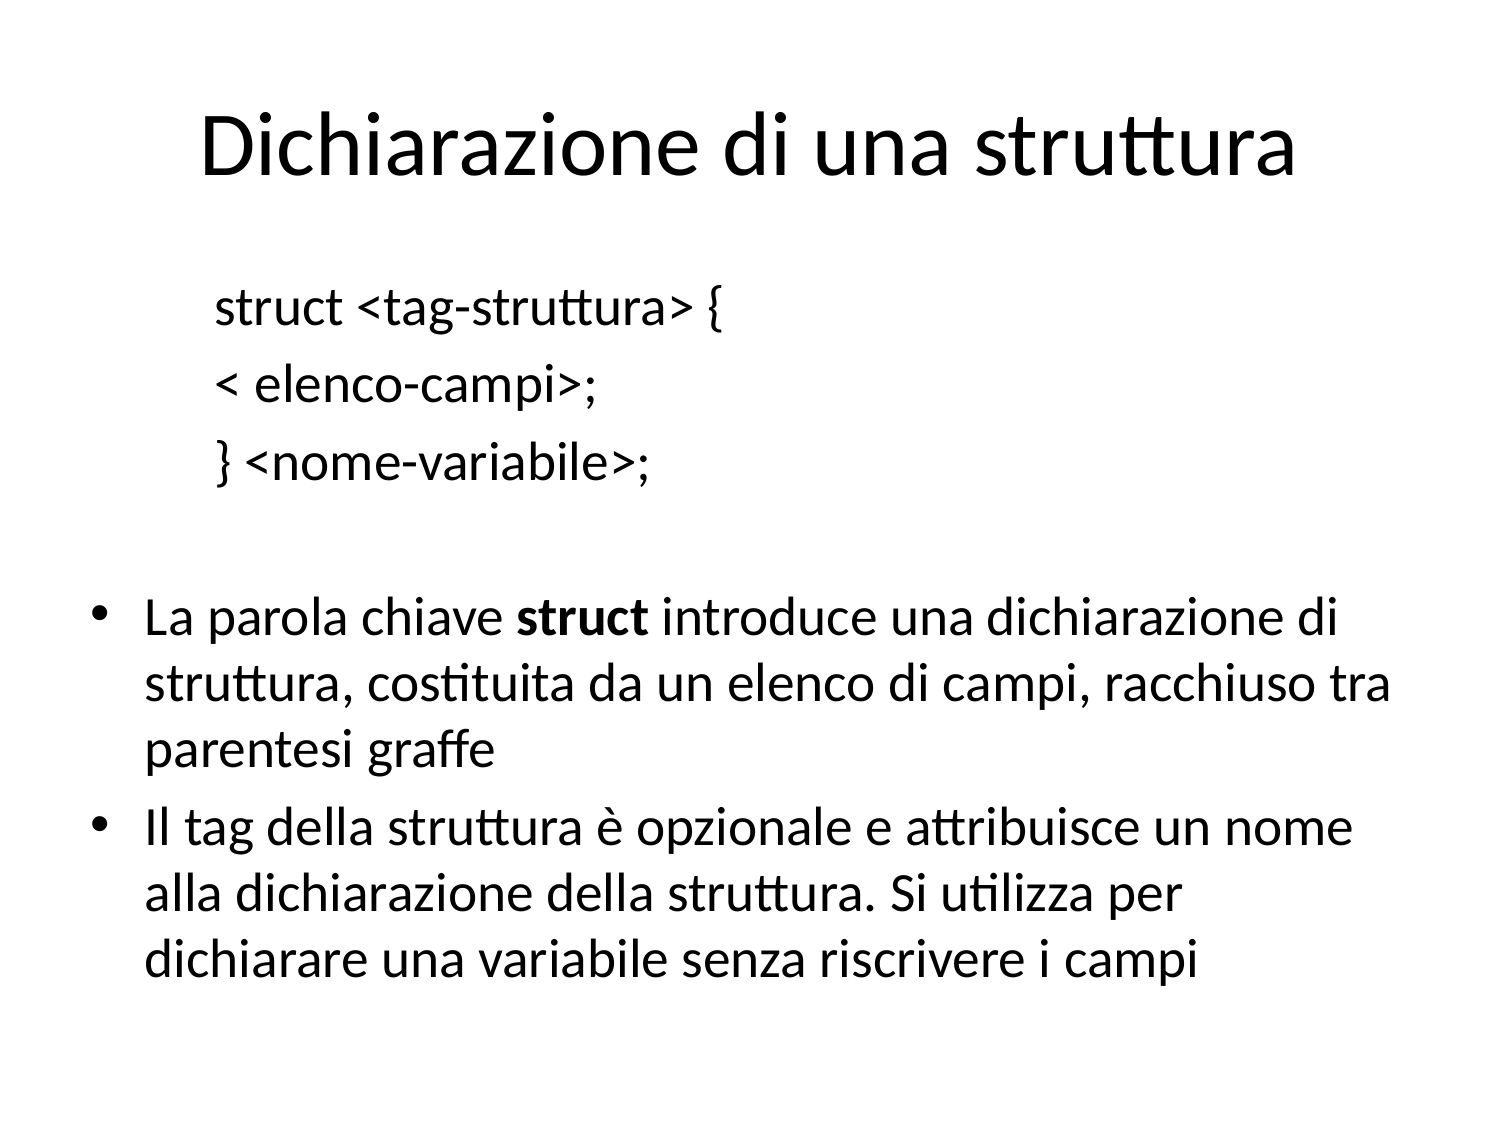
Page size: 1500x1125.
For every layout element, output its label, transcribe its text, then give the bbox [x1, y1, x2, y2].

list struct <tag-struttura> { < elenco-campi>; } <nome-variabile>; La parola chiave struct introduce una dichiarazione di struttura, costituita da un elenco di campi, racchiuso tra parentesi graffe Il tag della struttura è opzionale e attribuisce un nome alla dichiarazione della struttura. Si utilizza per dichiarare una variabile senza riscrivere i campi [75, 262, 1425, 1005]
title Dichiarazione di una struttura [75, 45, 1425, 233]
